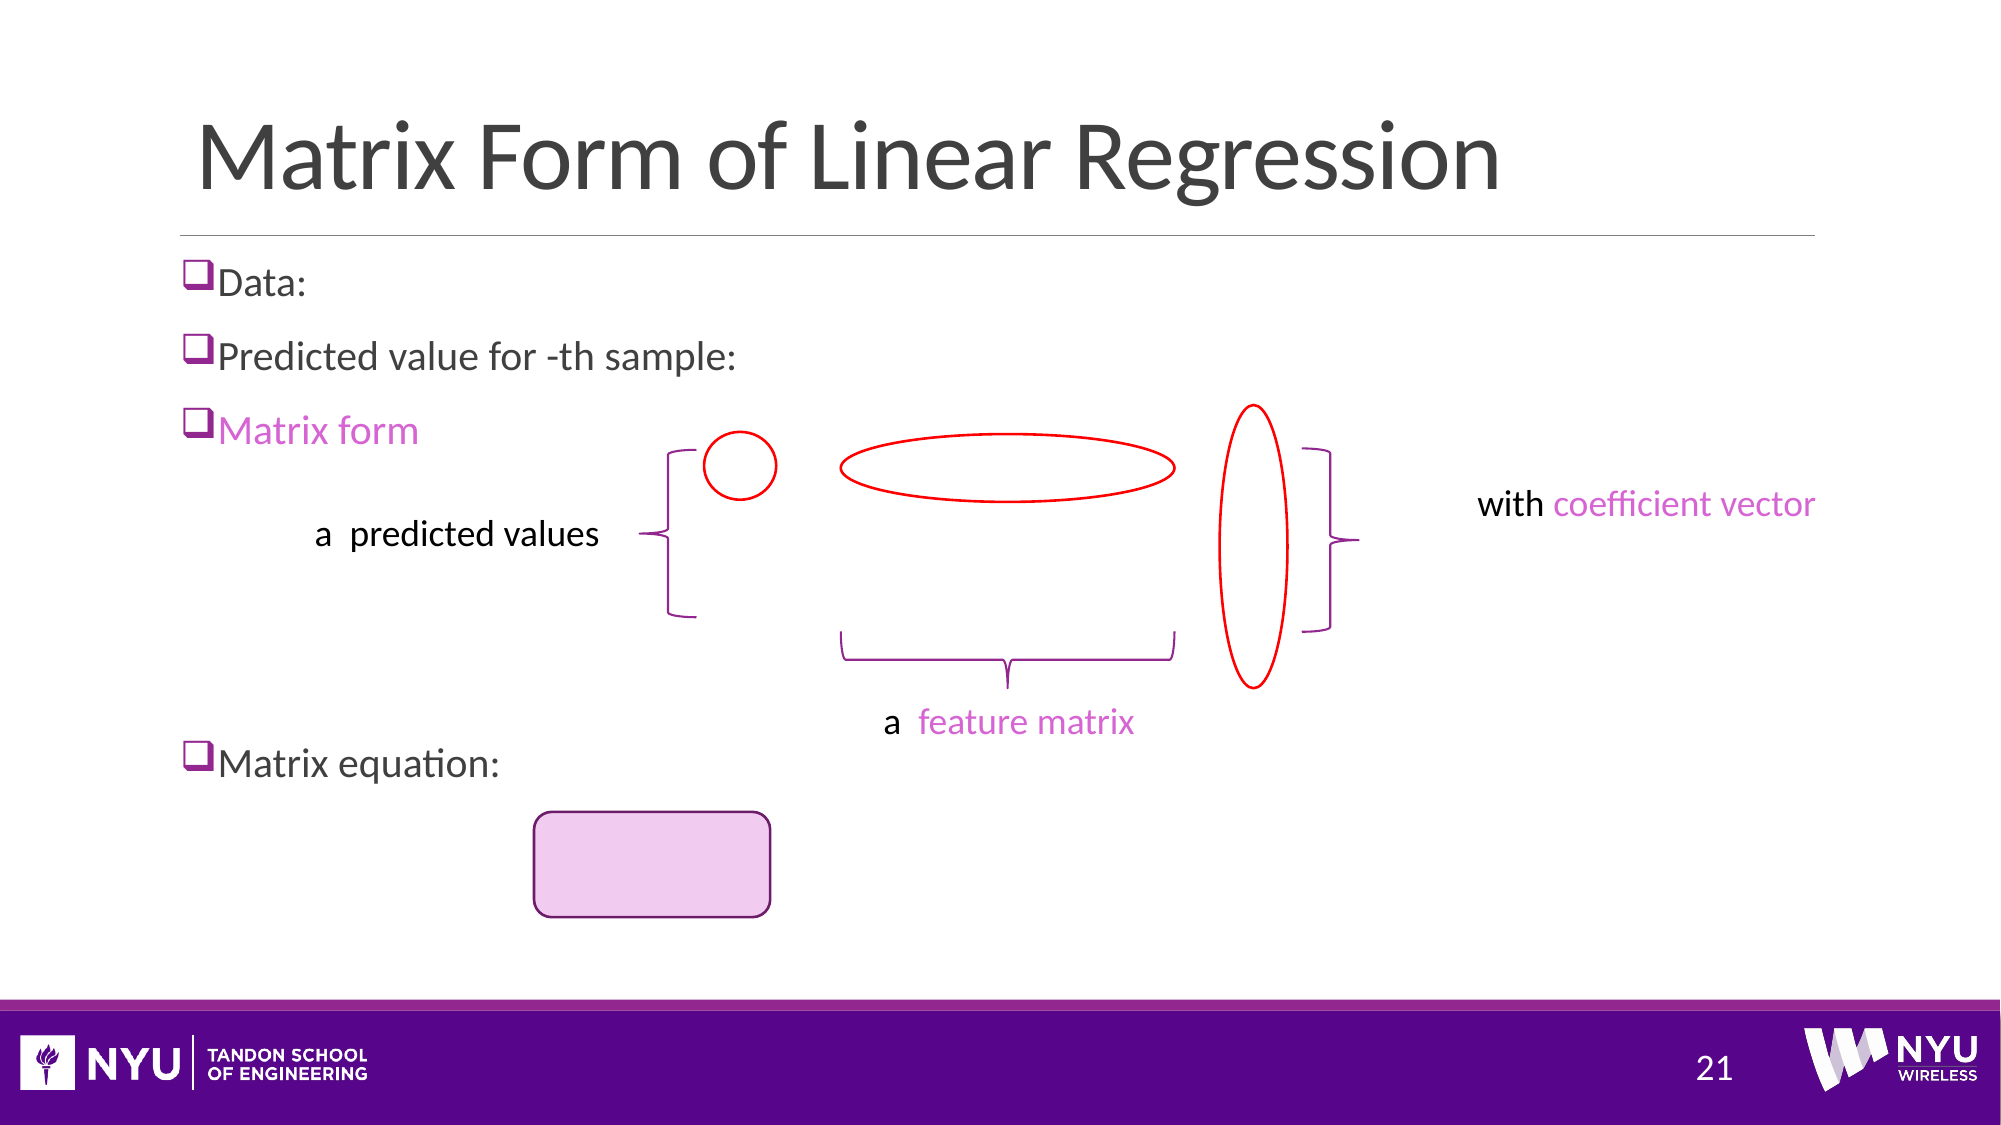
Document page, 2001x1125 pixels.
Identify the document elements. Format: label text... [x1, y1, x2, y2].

title Matrix Form of Linear Regression [180, 47, 1830, 218]
slide_number 21 [1533, 1035, 1749, 1096]
text_box [1228, 403, 1279, 444]
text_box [703, 431, 1175, 503]
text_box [266, 447, 1936, 751]
text_box [532, 810, 772, 919]
